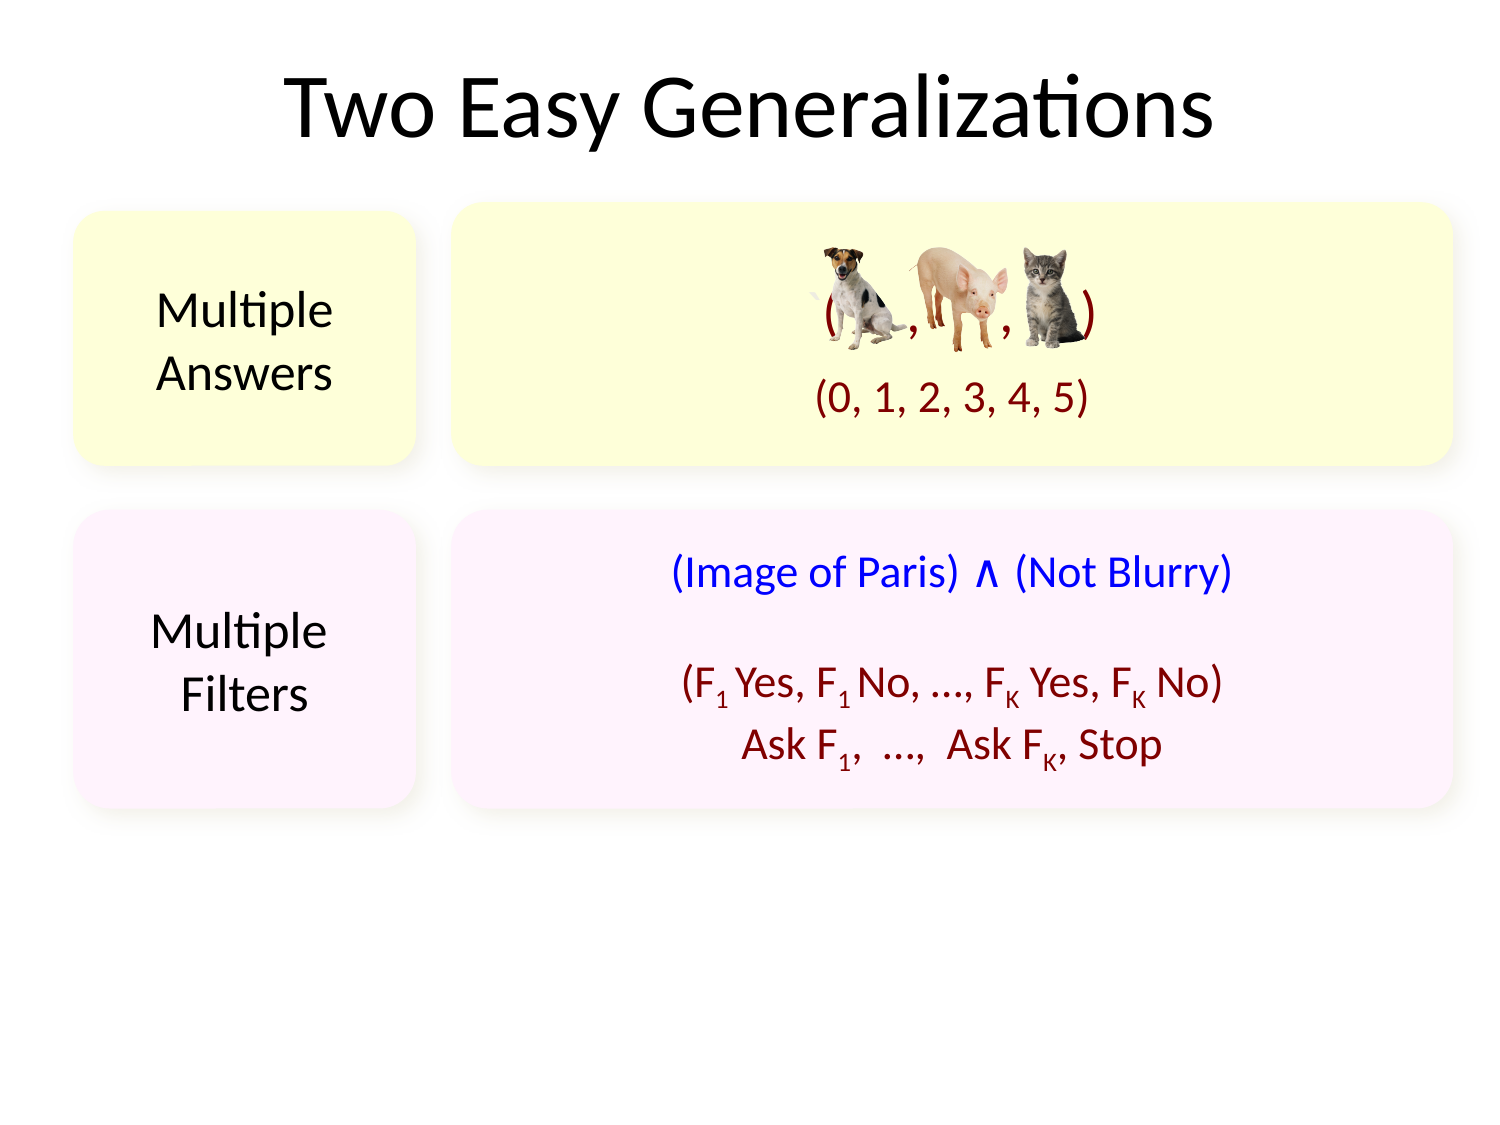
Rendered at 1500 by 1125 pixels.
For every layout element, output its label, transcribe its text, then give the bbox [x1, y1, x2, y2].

text_box Multiple Filters [73, 509, 416, 809]
title Two Easy Generalizations [75, 22, 1425, 180]
text_box (Image of Paris) ∧ (Not Blurry) (F1 Yes, F1 No, …, FK Yes, FK No) Ask F1, …, Ask FK, Stop [451, 509, 1454, 809]
text_box `( , , ) (0, 1, 2, 3, 4, 5) [451, 202, 1454, 466]
picture [1022, 245, 1086, 349]
text_box Multiple Answers [73, 210, 416, 466]
picture [822, 245, 1009, 353]
